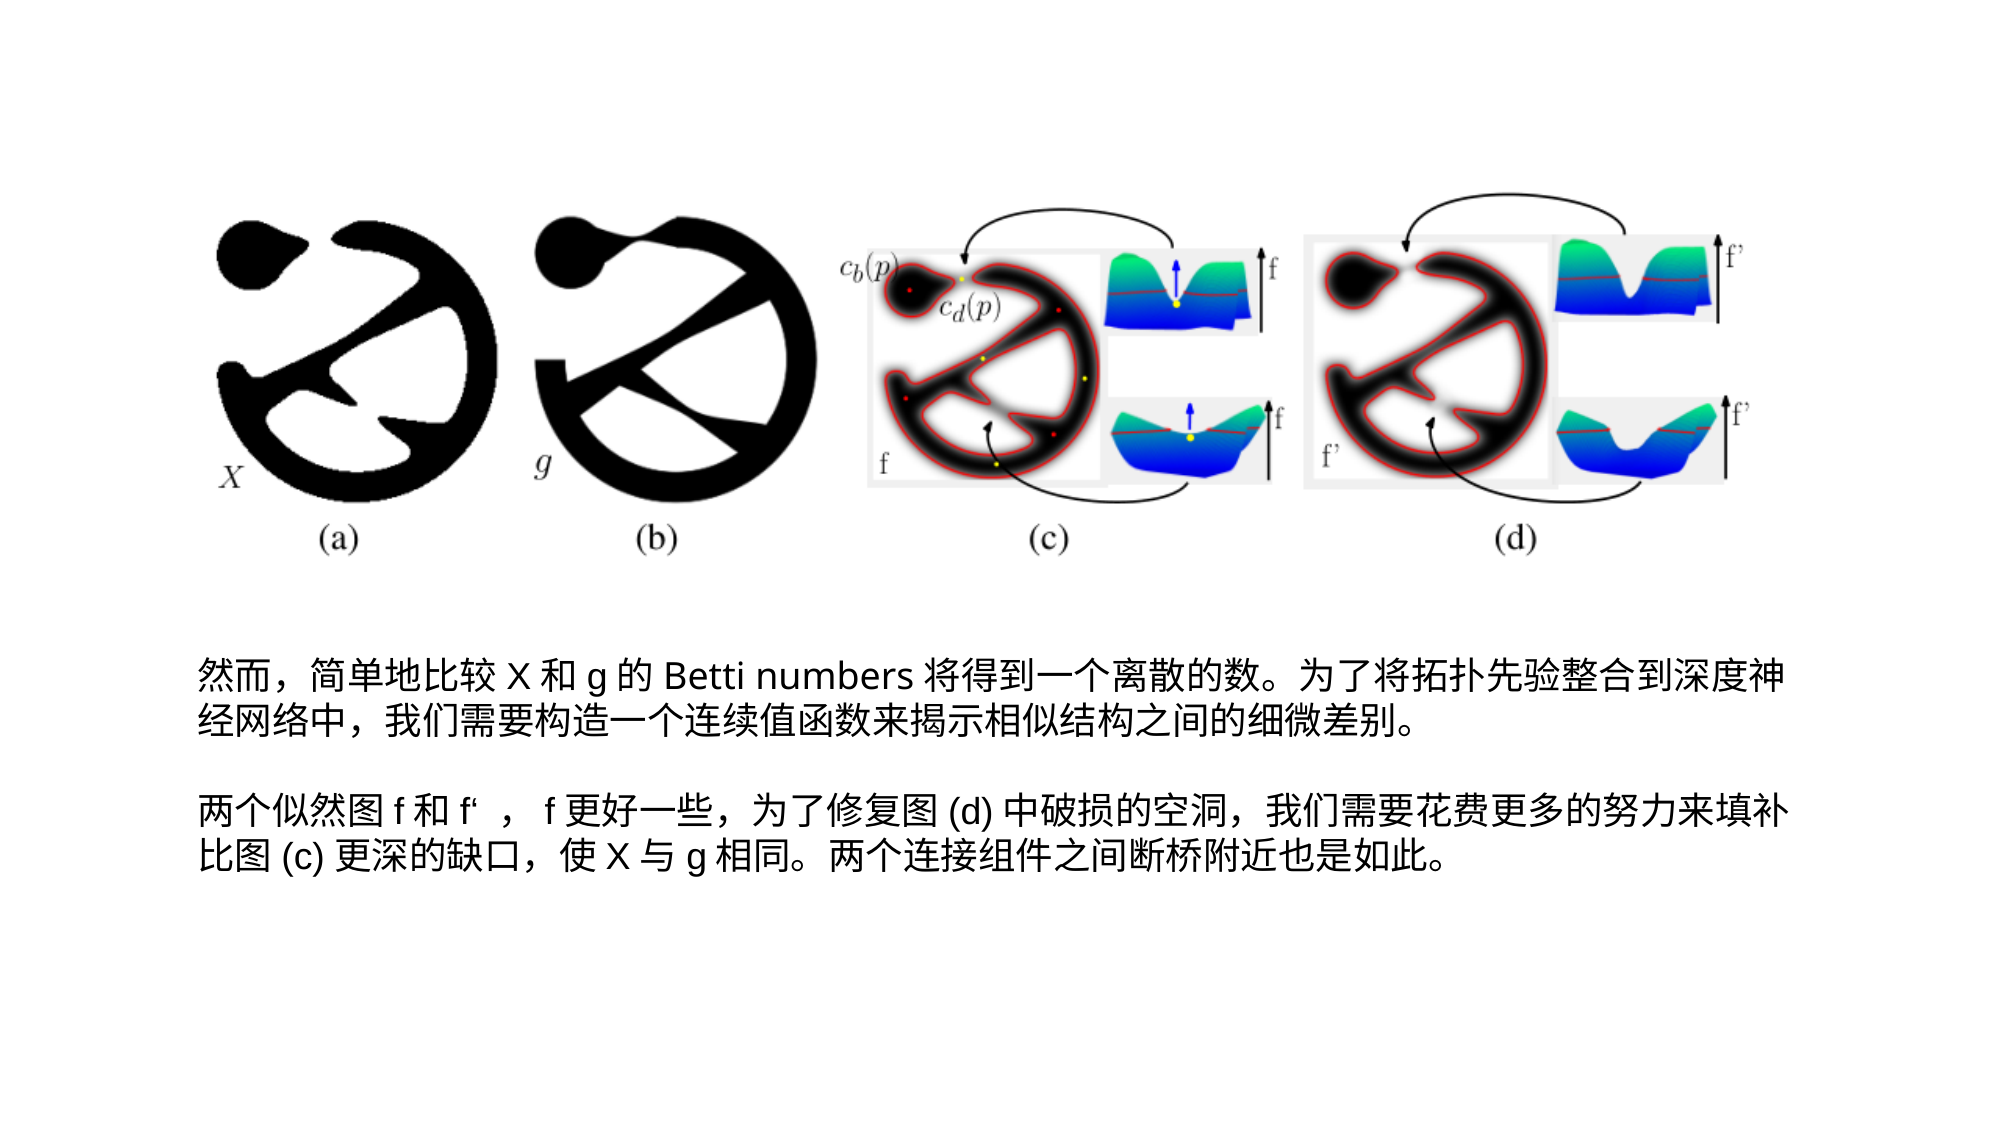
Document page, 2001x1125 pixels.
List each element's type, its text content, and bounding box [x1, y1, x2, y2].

text_box 然而，简单地比较X和g的Betti numbers将得到一个离散的数。为了将拓扑先验整合到深度神经网络中，我们需要构造一个连续值函数来揭示相似结构之间的细微差别。 两个似然图f和f‘ ，f更好一些，为了修复图(d)中破损的空洞，我们需要花费更多的努力来填补比图(c)更深的缺口，使X与g相同。两个连接组件之间断桥附近也是如此。 [182, 644, 1807, 885]
picture [167, 183, 1776, 571]
